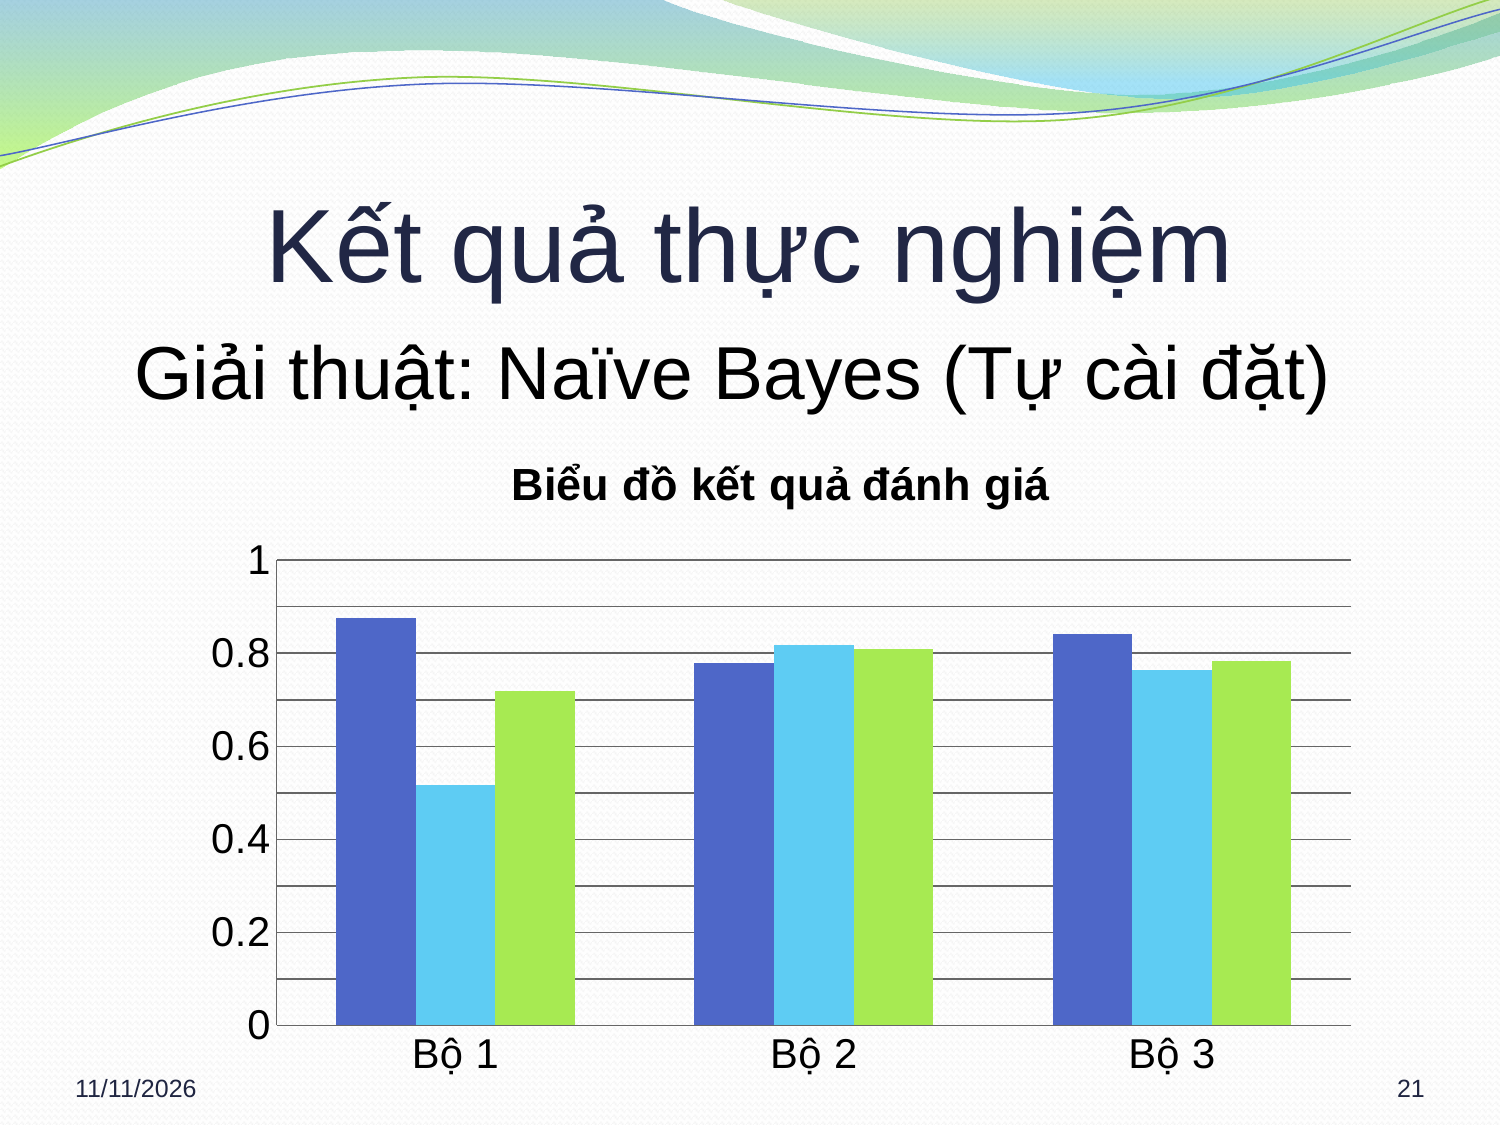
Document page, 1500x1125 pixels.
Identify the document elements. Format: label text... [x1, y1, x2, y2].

chart [187, 424, 1376, 1092]
slide_number 21 [1377, 1042, 1425, 1103]
title Kết quả thực nghiệm [75, 115, 1425, 303]
list Giải thuật: Naïve Bayes (Tự cài đặt) [75, 317, 1425, 1038]
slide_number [75, 1042, 185, 1103]
